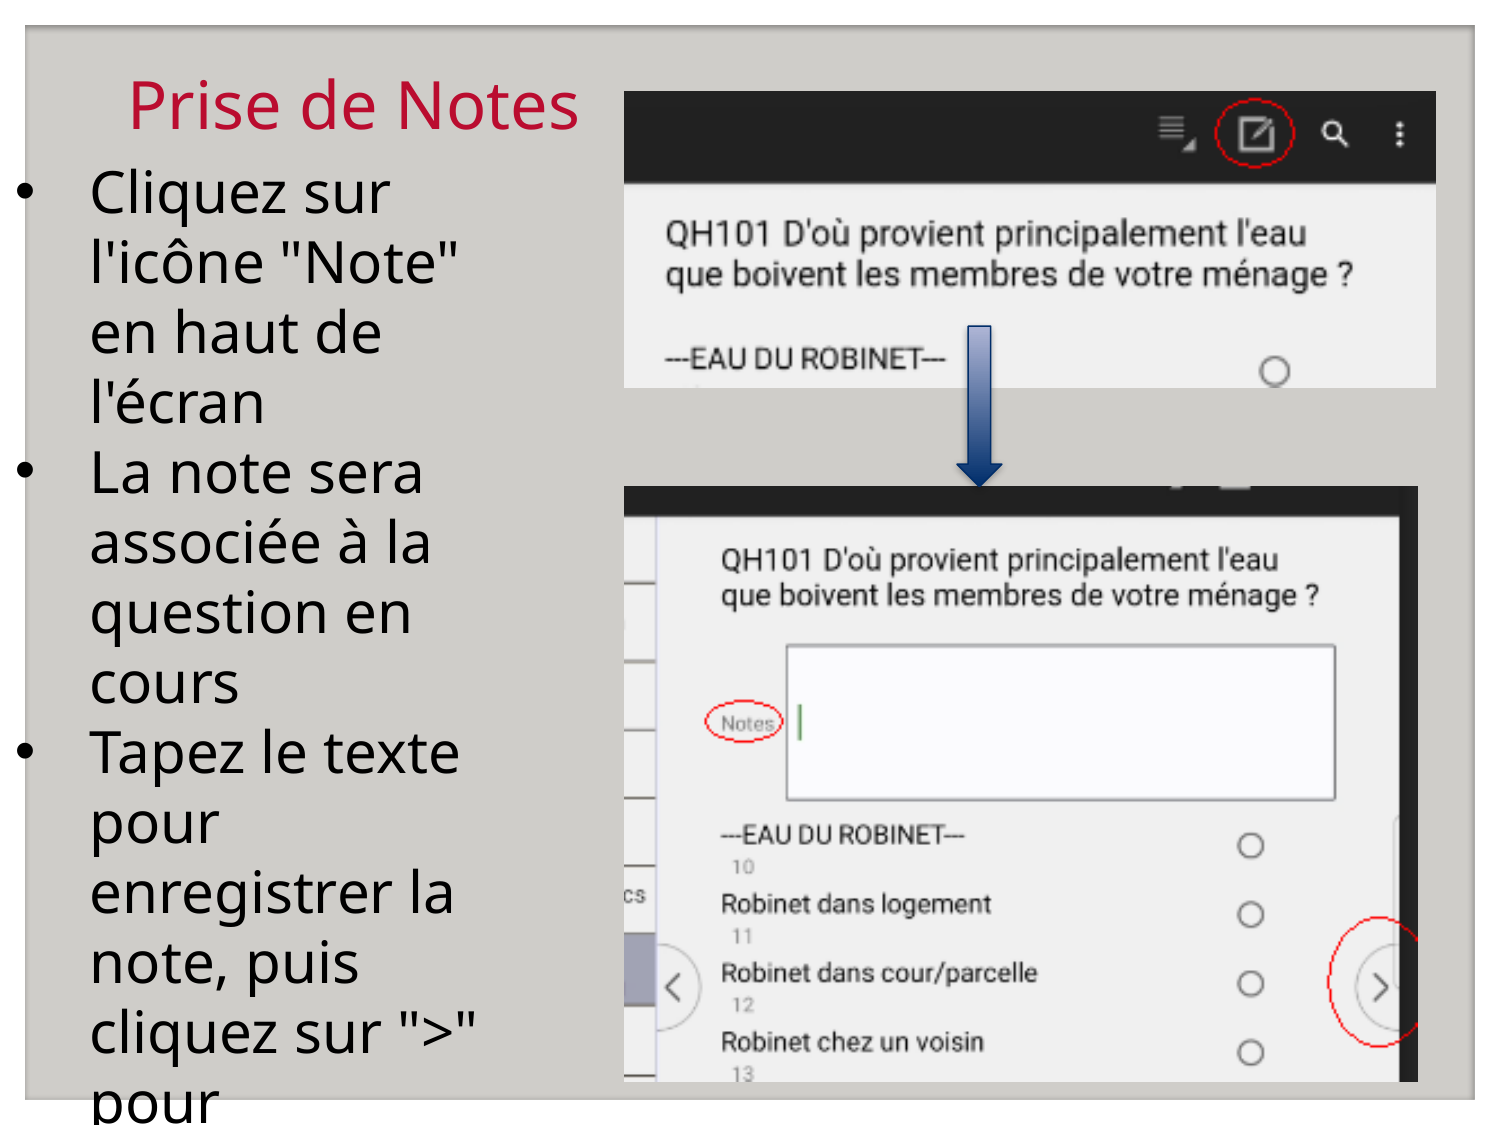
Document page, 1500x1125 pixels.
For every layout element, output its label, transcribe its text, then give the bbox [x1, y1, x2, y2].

picture [623, 91, 1437, 388]
picture [624, 486, 1418, 1082]
text_box Cliquez sur l'icône "Note" en haut de l'écran La note sera associée à la question en cours Tapez le texte pour enregistrer la note, puis cliquez sur ">" pour continuer [0, 147, 512, 1125]
title Prise de Notes [112, 75, 1388, 150]
text_box [956, 396, 1003, 485]
